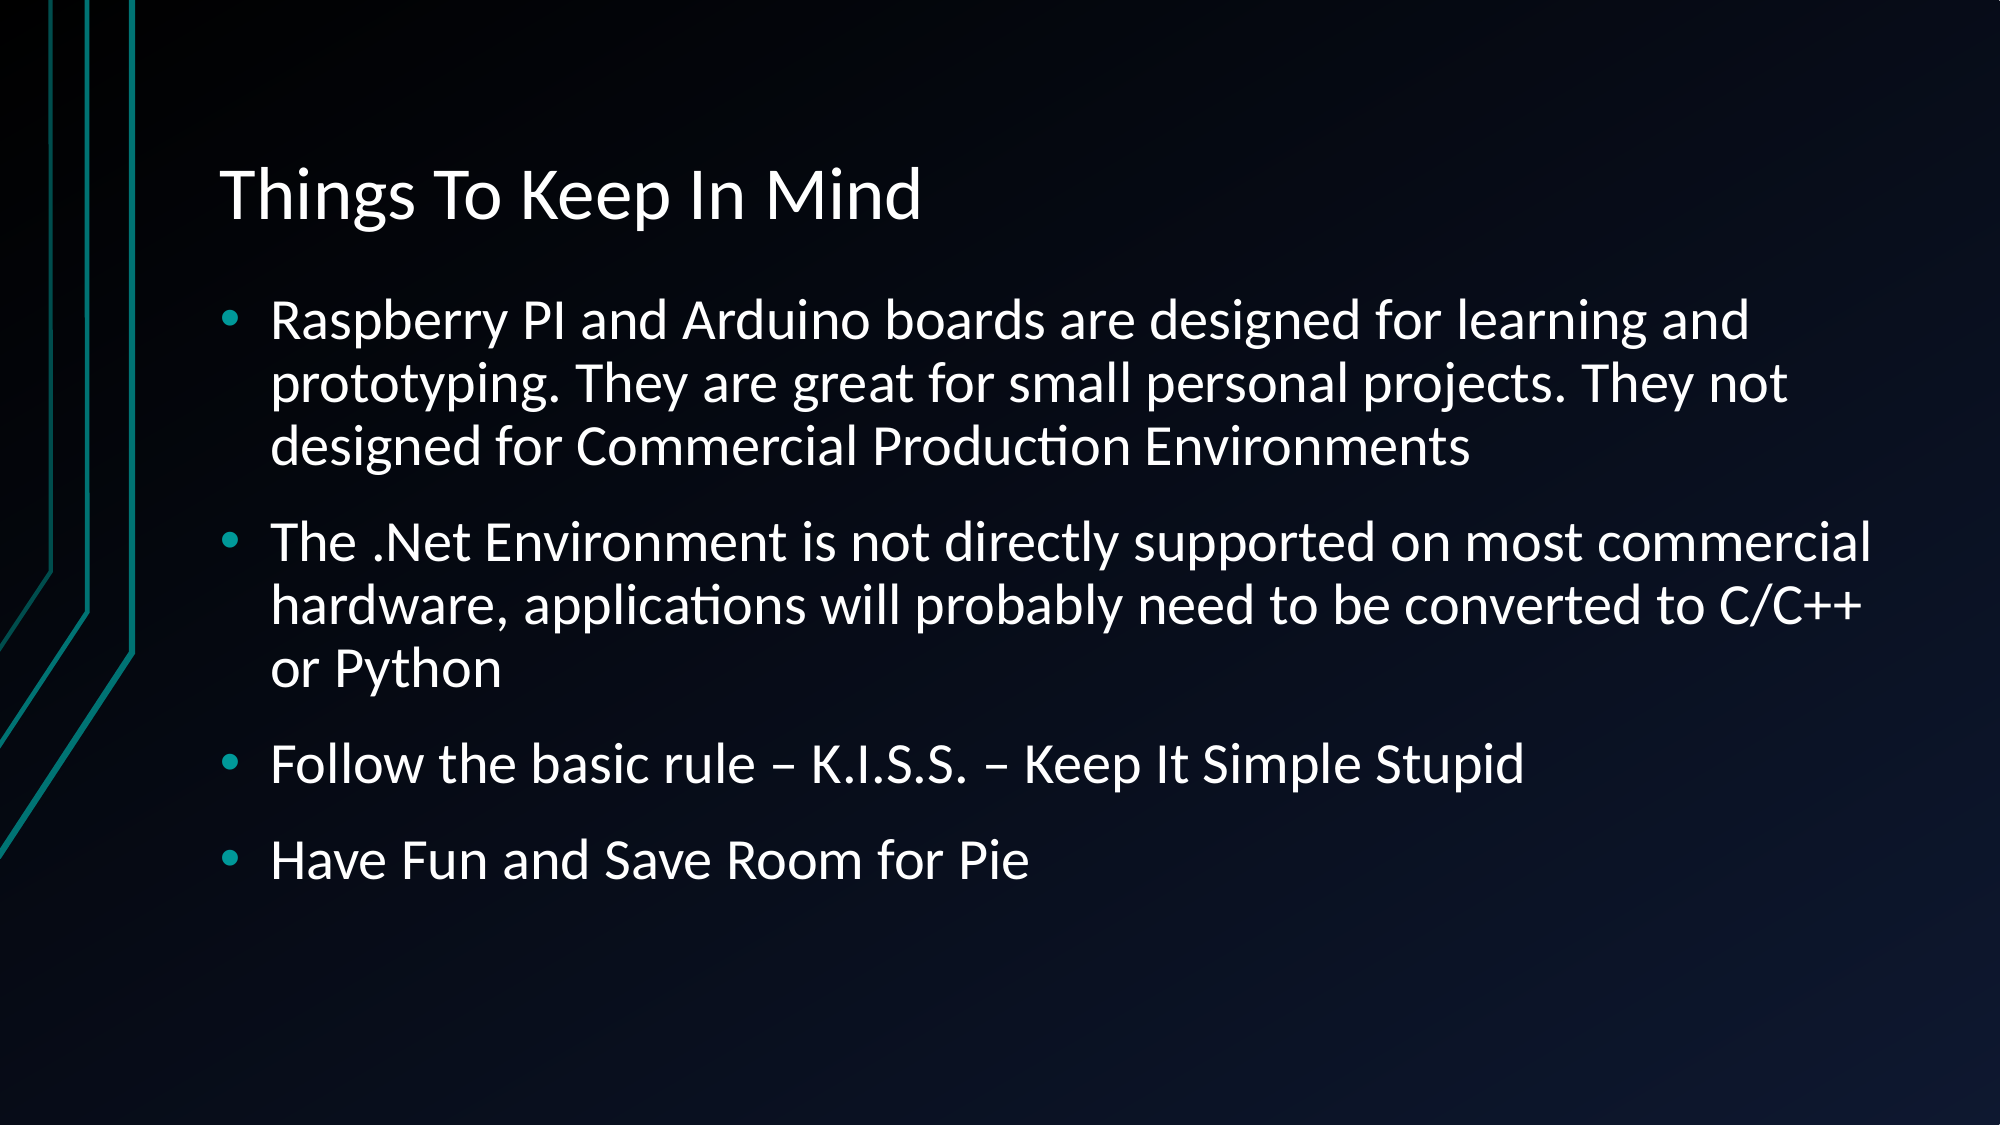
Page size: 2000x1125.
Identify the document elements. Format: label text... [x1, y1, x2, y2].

list Raspberry PI and Arduino boards are designed for learning and prototyping. They are great for small personal projects. They not designed for Commercial Production Environments The .Net Environment is not directly supported on most commercial hardware, applications will probably need to be converted to C/C++ or Python Follow the basic rule – K.I.S.S. – Keep It Simple Stupid Have Fun and Save Room for Pie [199, 279, 1900, 1012]
title Things To Keep In Mind [199, 45, 1900, 246]
